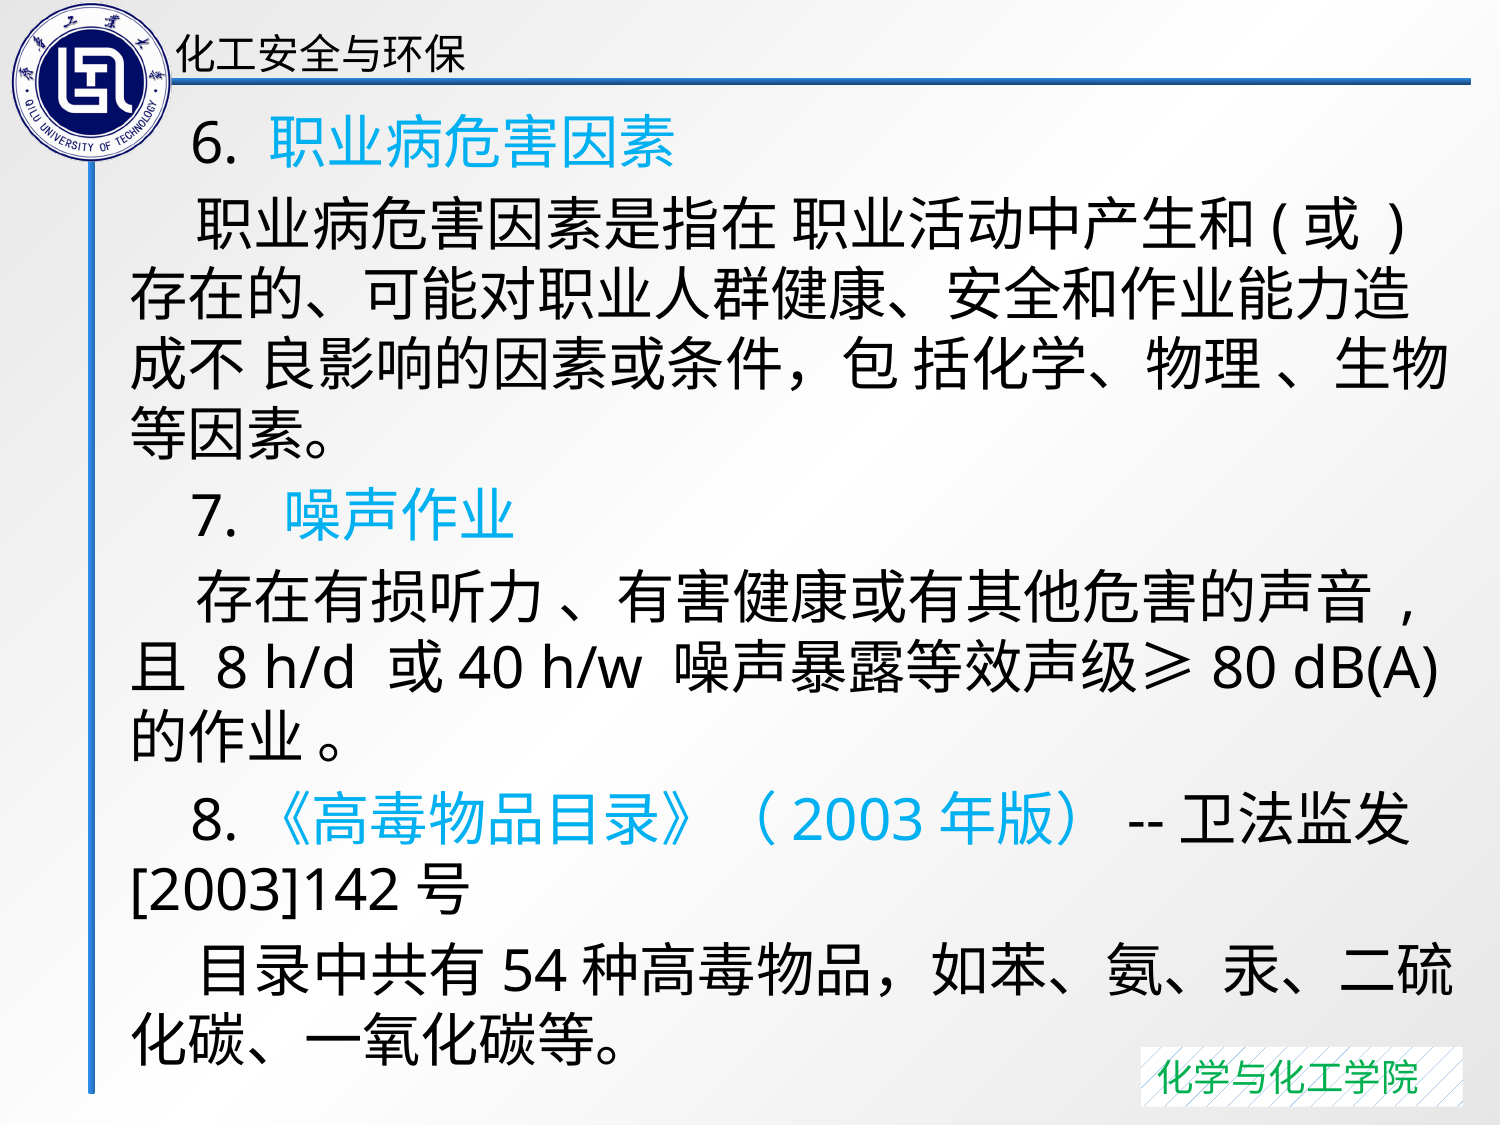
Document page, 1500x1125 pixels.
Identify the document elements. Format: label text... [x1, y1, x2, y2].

picture [11, 2, 172, 162]
list 6. 职业病危害因素 职业病危害因素是指在 职业活动中产生和(或 )存在的、可能对职业人群健康、安全和作业能力造成不 良影响的因素或条件，包 括化学、物理 、生物等因素。 7. 噪声作业 存在有损听力 、有害健康或有其他危害的声音 ,且 8 h/d 或40 h/w 噪声暴露等效声级≥80 dB(A)的作业 。 8.《高毒物品目录》（2003年版）--卫法监发[2003]142号 目录中共有54种高毒物品，如苯、氨、汞、二硫化碳、一氧化碳等。 [114, 97, 1471, 1044]
